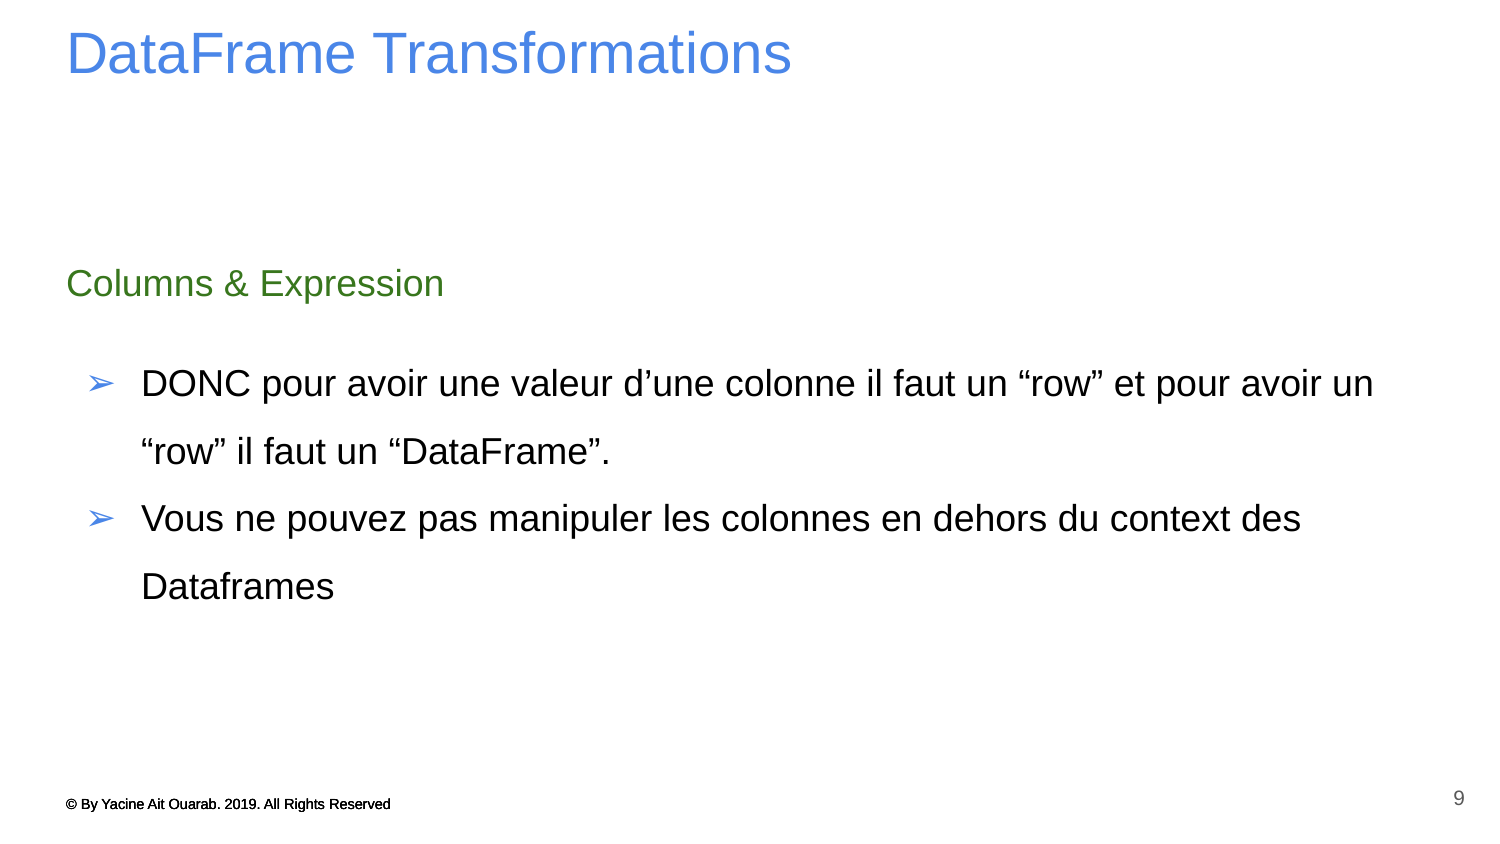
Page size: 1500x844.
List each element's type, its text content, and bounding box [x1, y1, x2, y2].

title DataFrame Transformations [51, 0, 1449, 93]
list Columns & Expression DONC pour avoir une valeur d’une colonne il faut un “row” et pour avoir un “row” il faut un “DataFrame”. Vous ne pouvez pas manipuler les colonnes en dehors du context des Dataframes [51, 93, 1449, 765]
slide_number 9 [1389, 764, 1480, 830]
